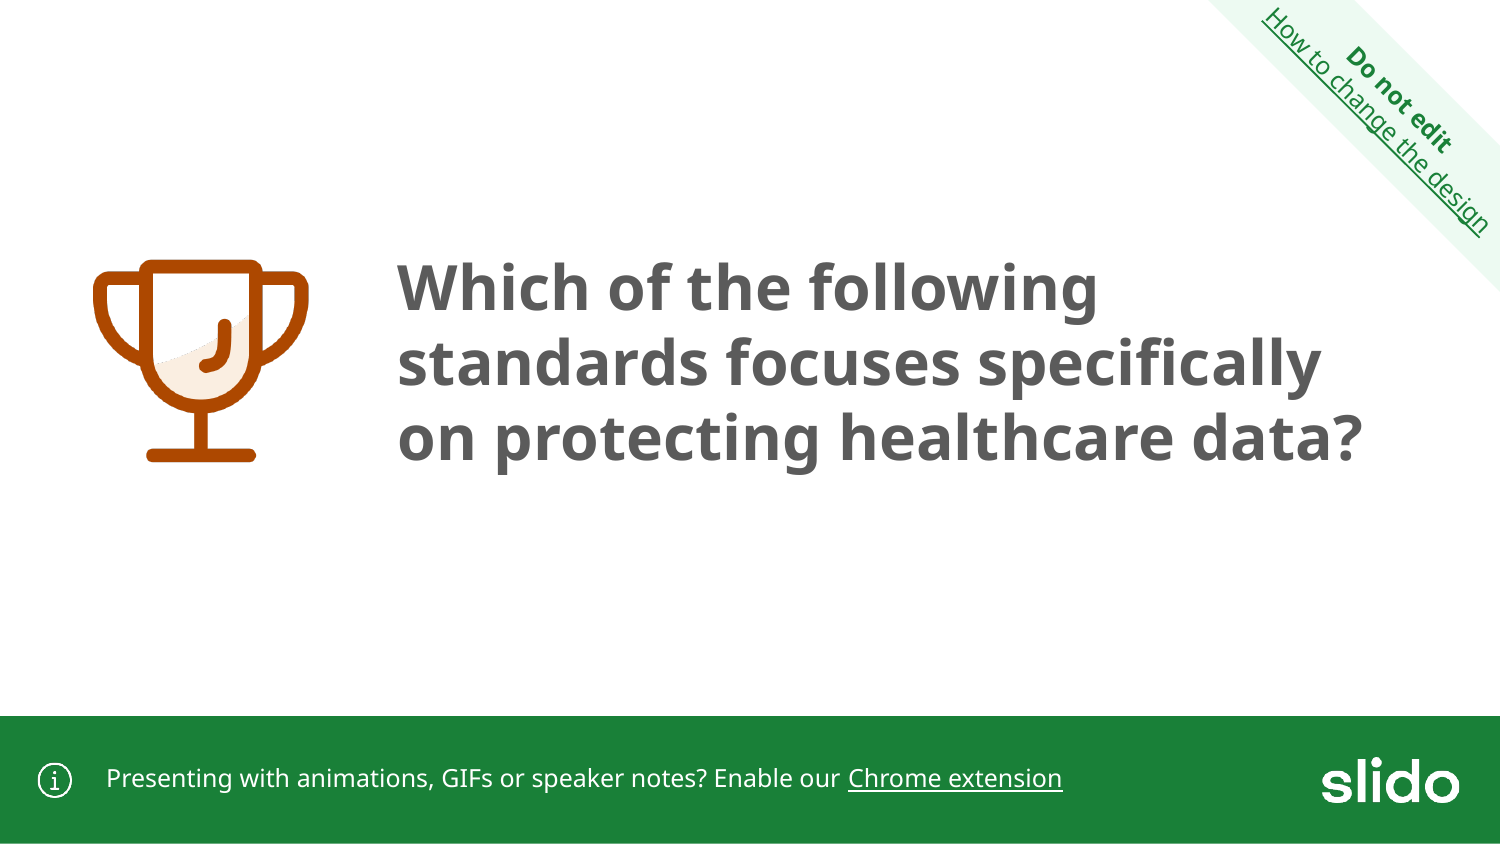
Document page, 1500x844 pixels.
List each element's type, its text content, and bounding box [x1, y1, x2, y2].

text_box [0, 716, 91, 844]
text_box [1347, 0, 1500, 153]
text_box [1231, 716, 1500, 844]
text_box Which of the following standards focuses specifically on protecting healthcare data? [382, 216, 1427, 504]
picture [36, 761, 74, 799]
text_box Do not edit How to change the design [1209, 0, 1500, 291]
picture [1299, 733, 1482, 826]
picture [54, 214, 347, 507]
text_box Presenting with animations, GIFs or speaker notes? Enable our Chrome extension [91, 716, 1231, 844]
